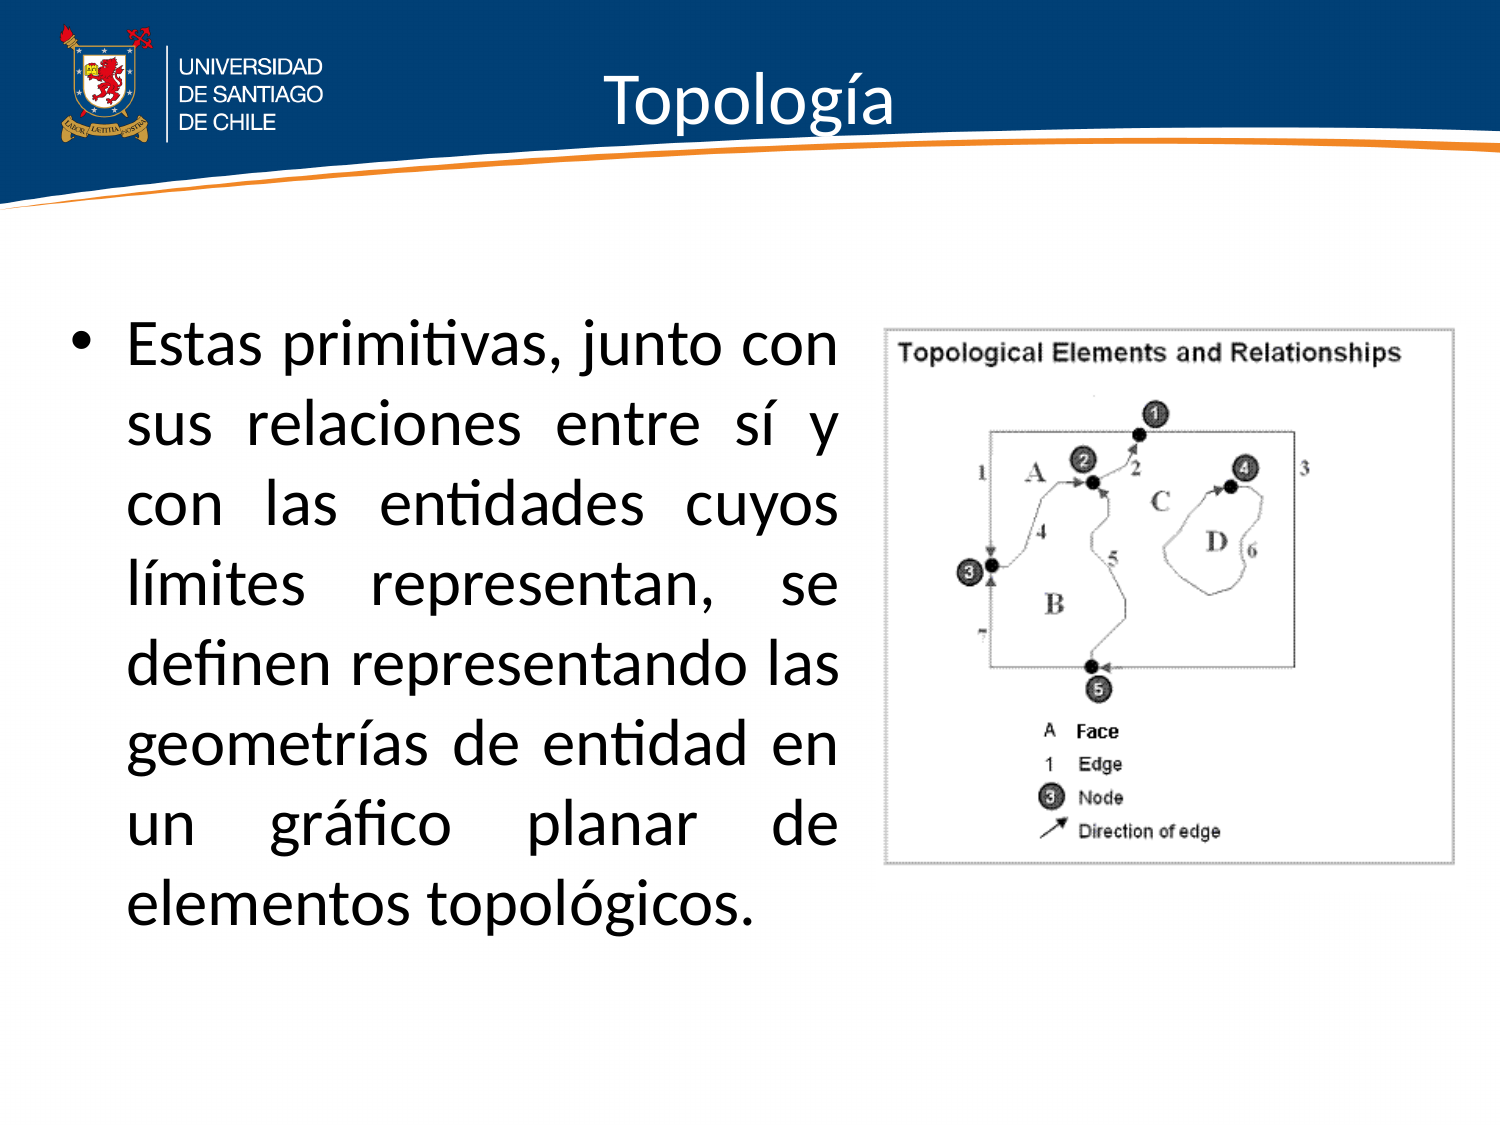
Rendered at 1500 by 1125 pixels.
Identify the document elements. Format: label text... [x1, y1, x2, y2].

text_box Topología [74, 1, 1425, 189]
picture [0, 0, 1500, 1125]
list Estas primitivas, junto con sus relaciones entre sí y con las entidades cuyos límites representan, se definen representando las geometrías de entidad en un gráfico planar de elementos topológicos. [54, 291, 856, 1035]
